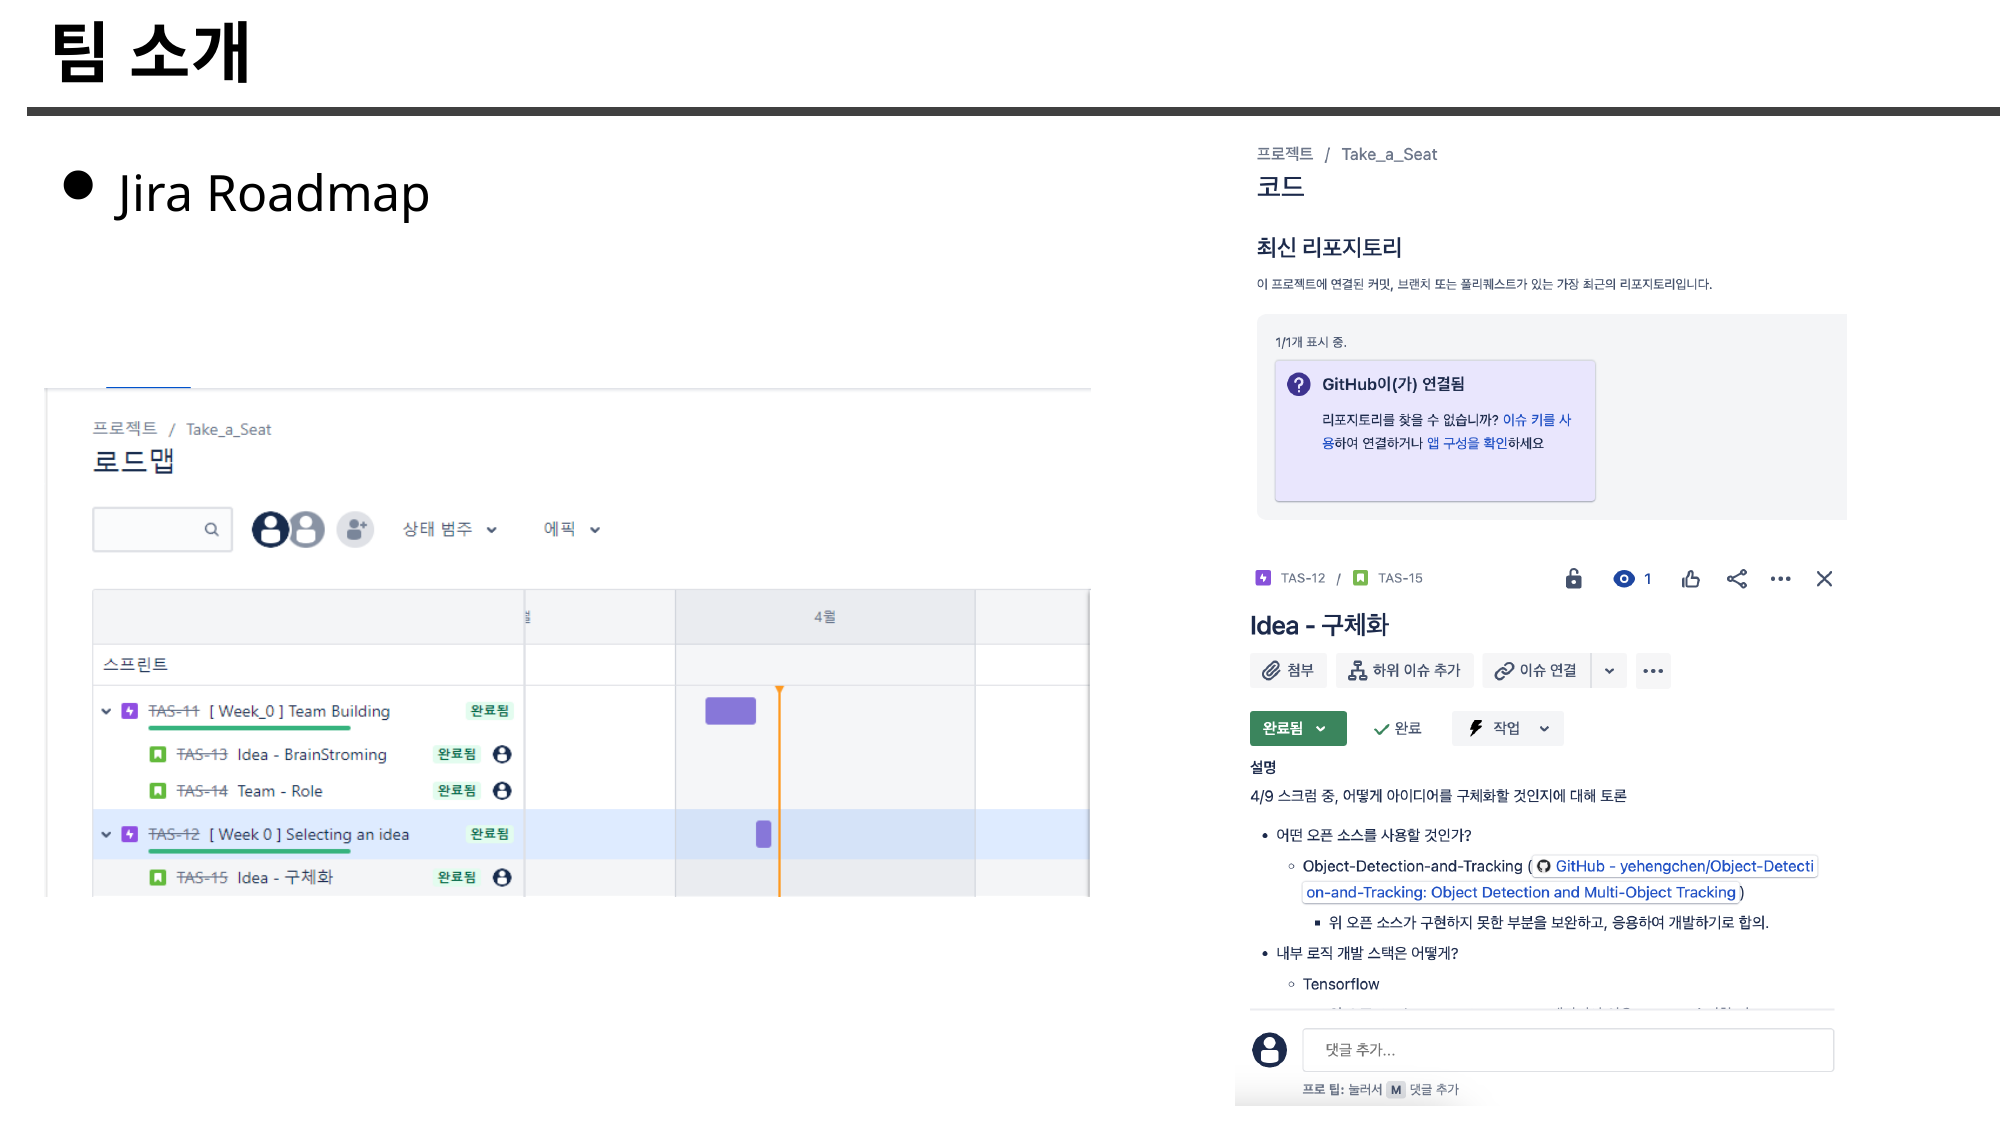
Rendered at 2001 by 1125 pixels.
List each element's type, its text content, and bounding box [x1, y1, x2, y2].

list Jira Roadmap [44, 124, 1956, 1078]
picture [1235, 555, 1851, 1106]
picture [1225, 124, 1847, 544]
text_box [44, 387, 1091, 897]
title 팀 소개 [0, 0, 2000, 112]
